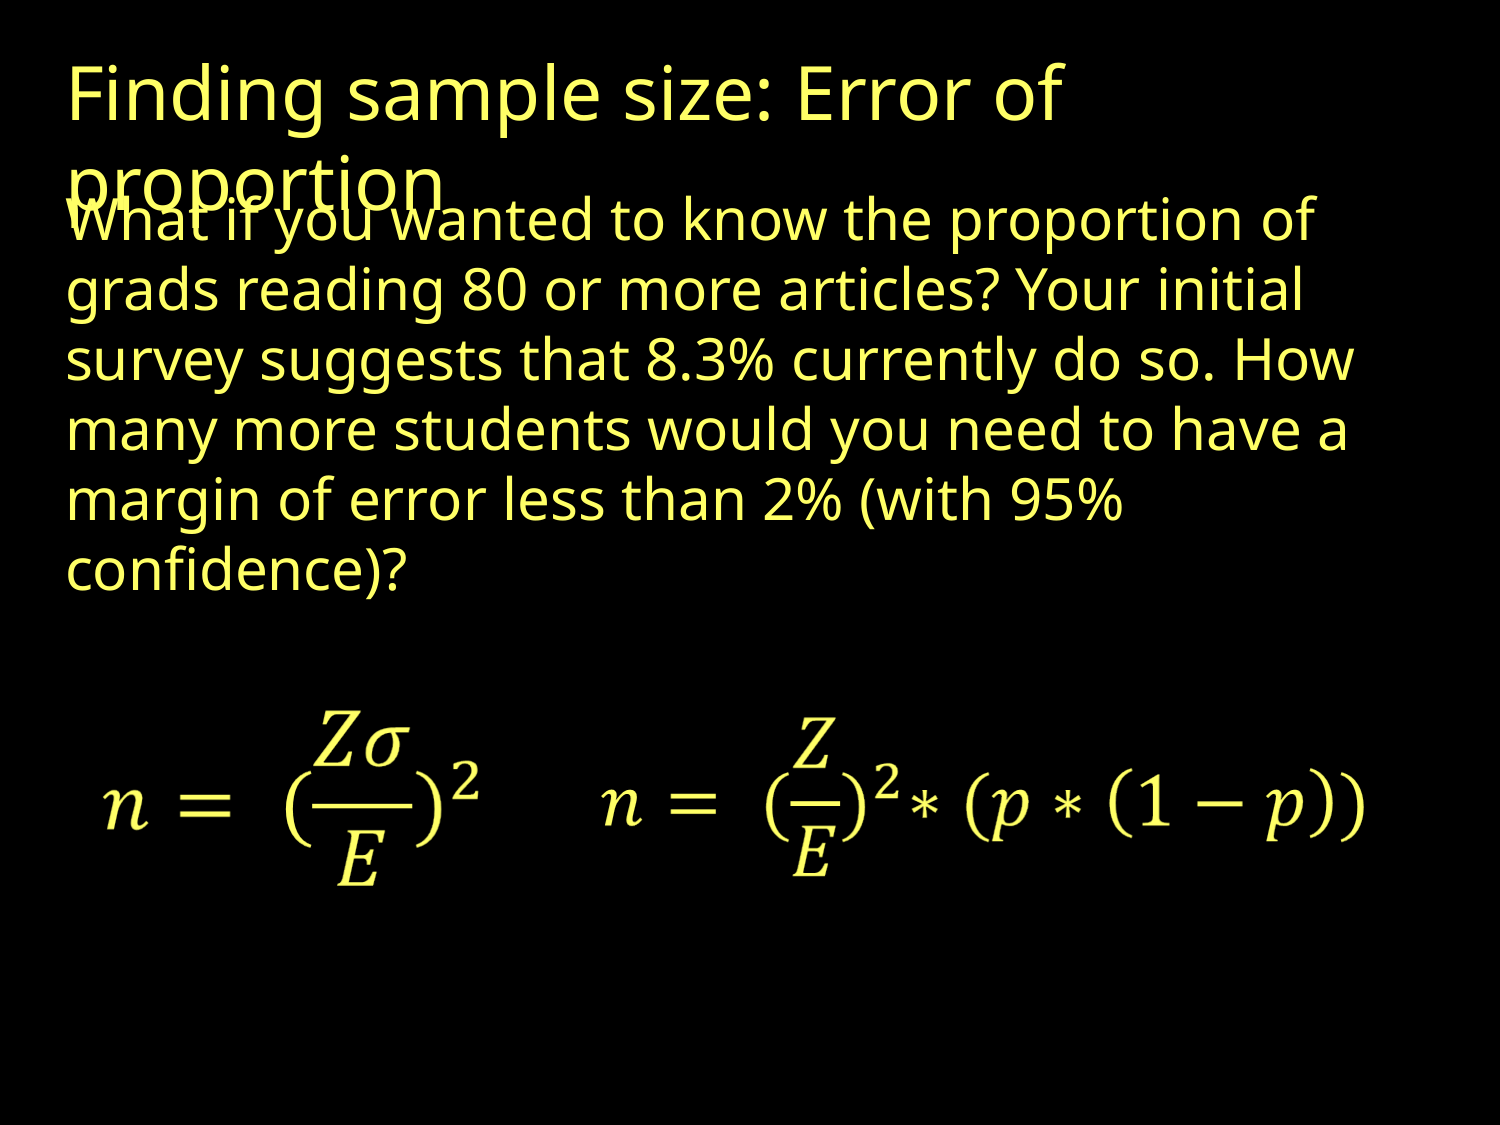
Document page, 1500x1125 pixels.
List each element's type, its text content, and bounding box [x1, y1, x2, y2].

text_box What if you wanted to know the proportion of grads reading 80 or more articles? Your initial survey suggests that 8.3% currently do so. How many more students would you need to have a margin of error less than 2% (with 95% confidence)? [50, 174, 1400, 544]
text_box Finding sample size: Error of proportion [49, 37, 1461, 144]
text_box [73, 690, 516, 895]
text_box [571, 699, 1400, 885]
